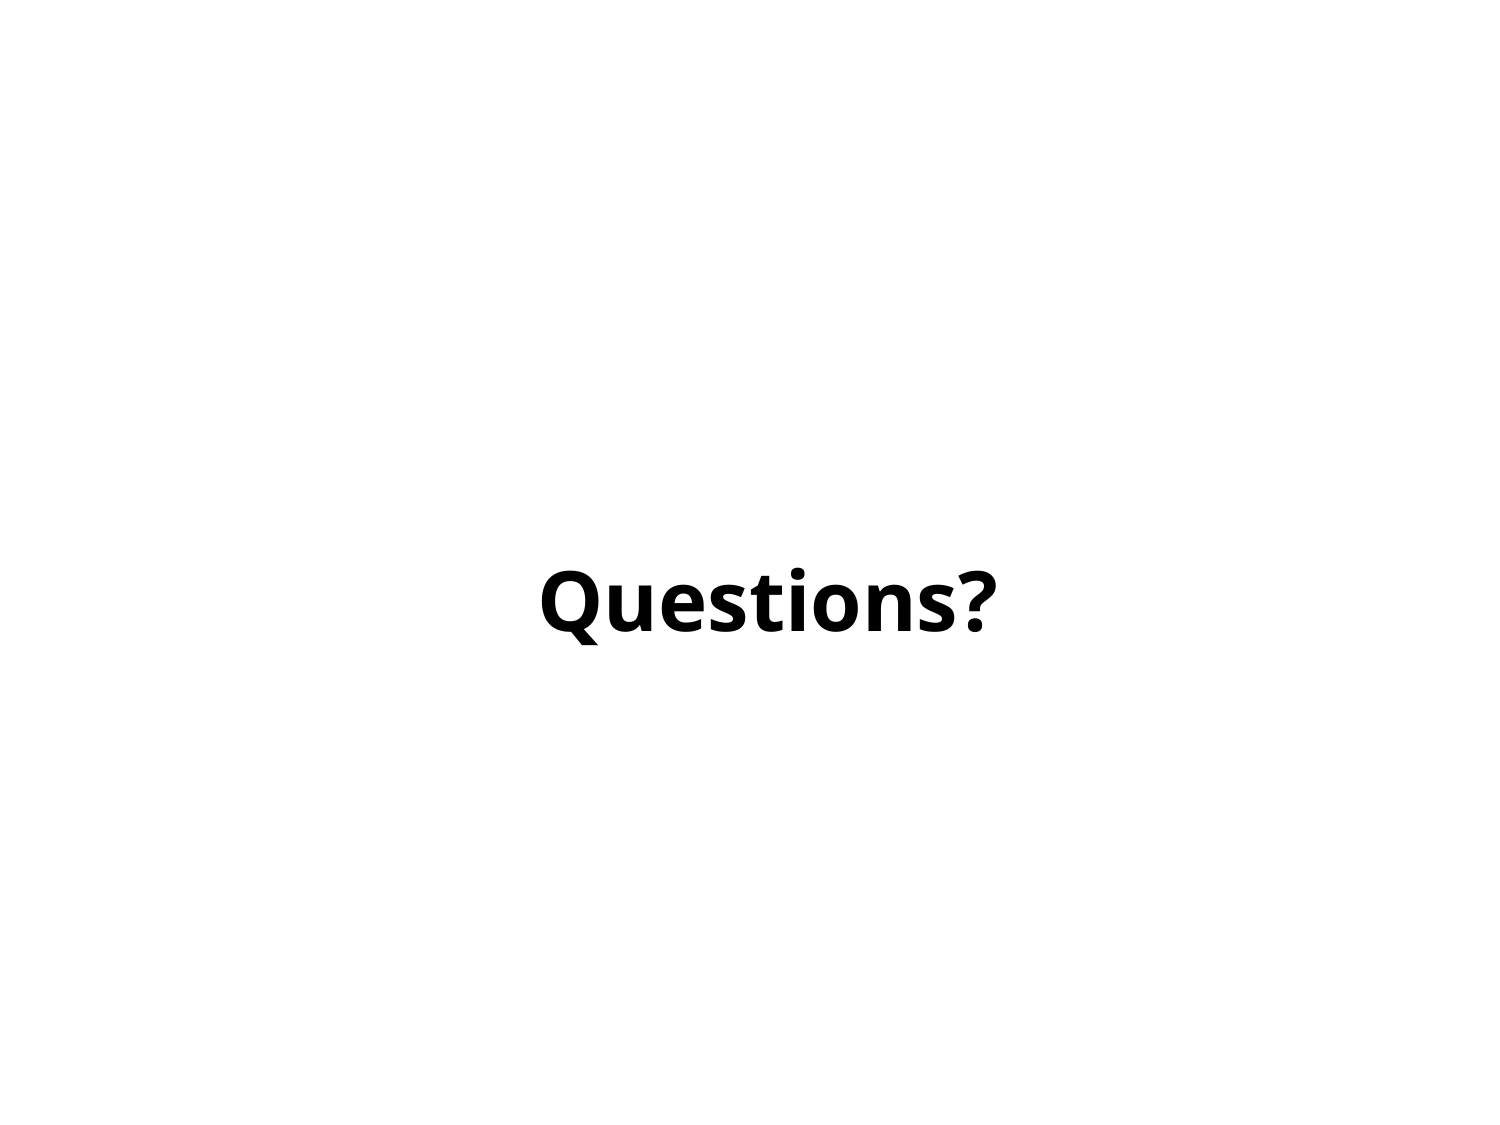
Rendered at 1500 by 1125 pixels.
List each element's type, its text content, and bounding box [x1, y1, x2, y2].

title Questions? [130, 430, 1406, 657]
